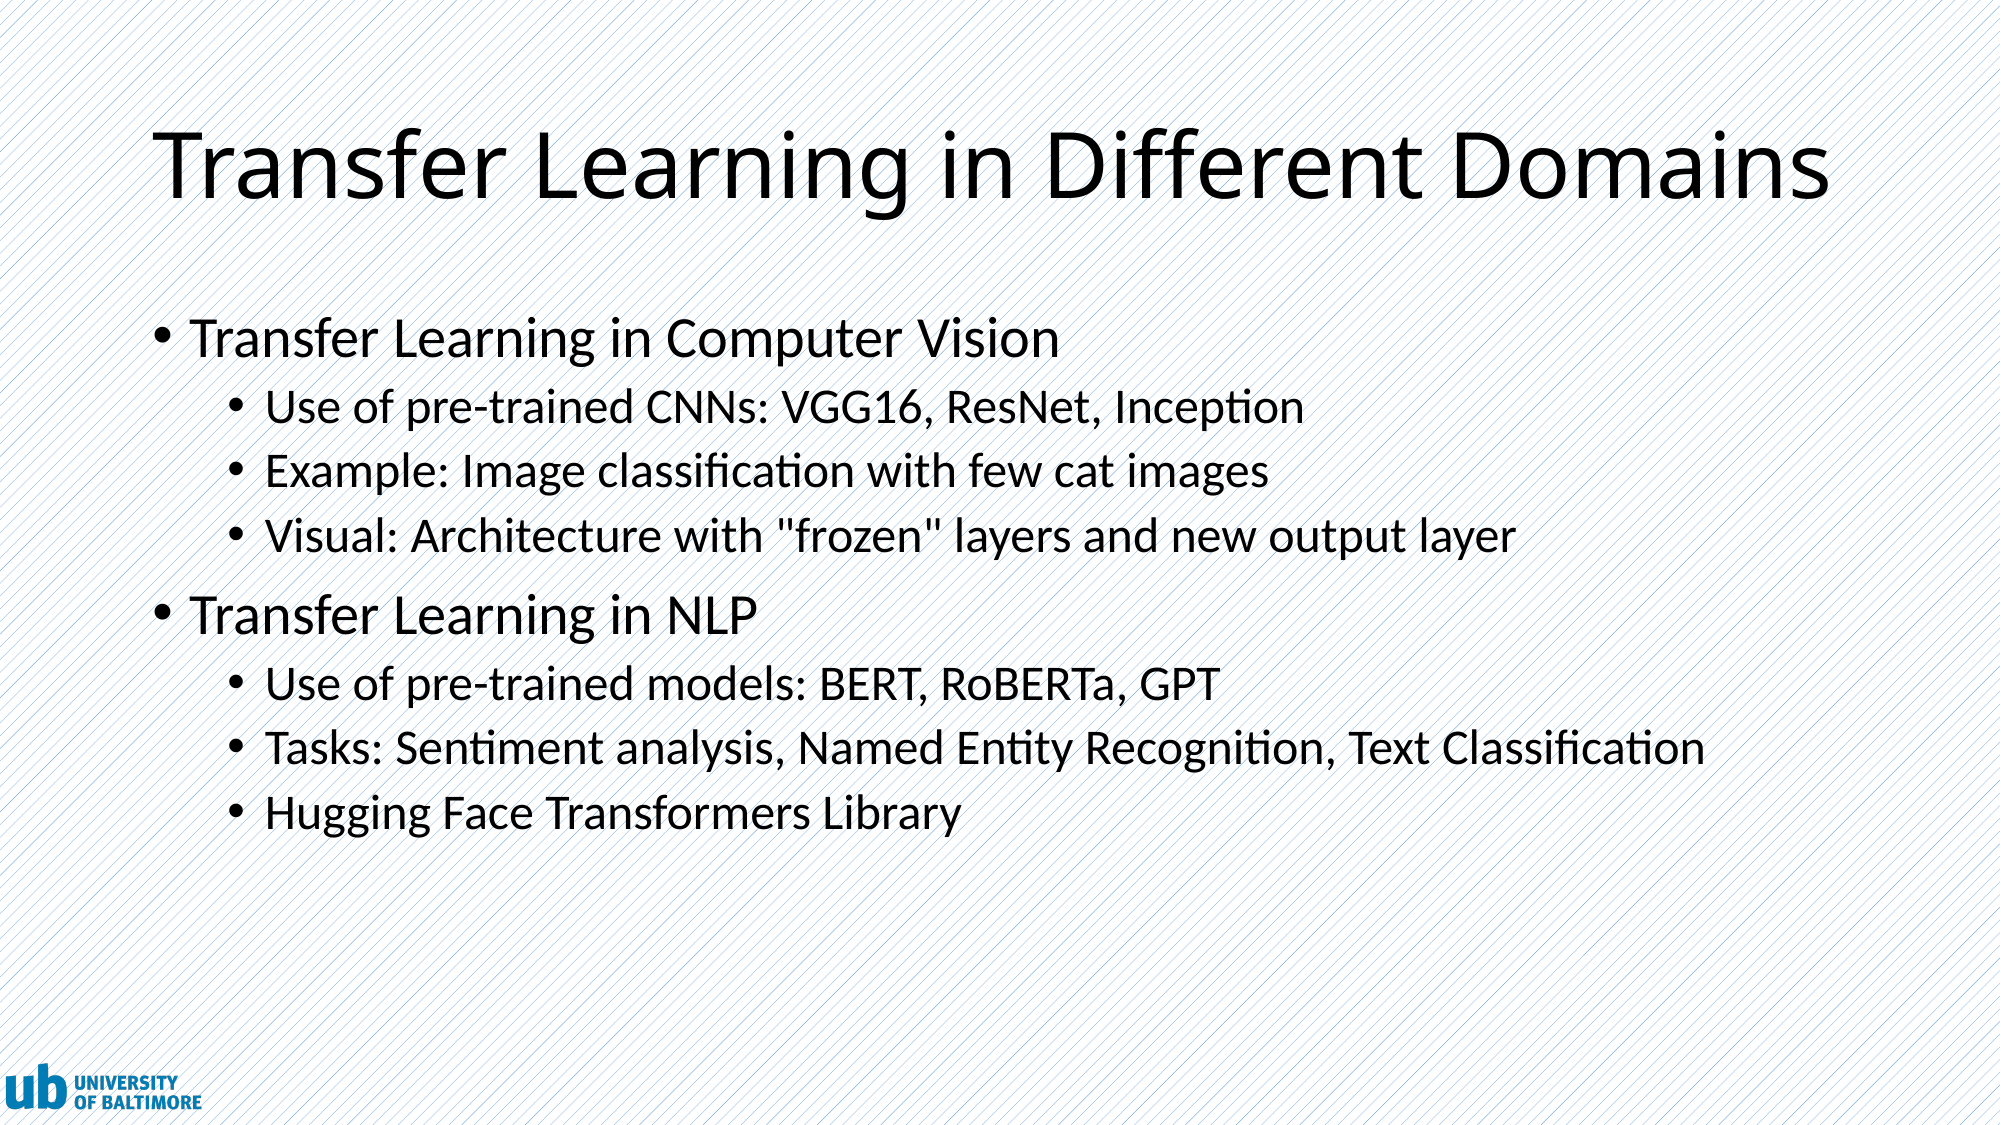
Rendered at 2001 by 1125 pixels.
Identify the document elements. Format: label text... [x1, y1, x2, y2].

title Transfer Learning in Different Domains [137, 59, 1863, 278]
list Transfer Learning in Computer Vision Use of pre-trained CNNs: VGG16, ResNet, Inception Example: Image classification with few cat images Visual: Architecture with "frozen" layers and new output layer Transfer Learning in NLP Use of pre-trained models: BERT, RoBERTa, GPT Tasks: Sentiment analysis, Named Entity Recognition, Text Classification Hugging Face Transformers Library [137, 299, 1863, 1014]
picture [0, 1031, 233, 1125]
